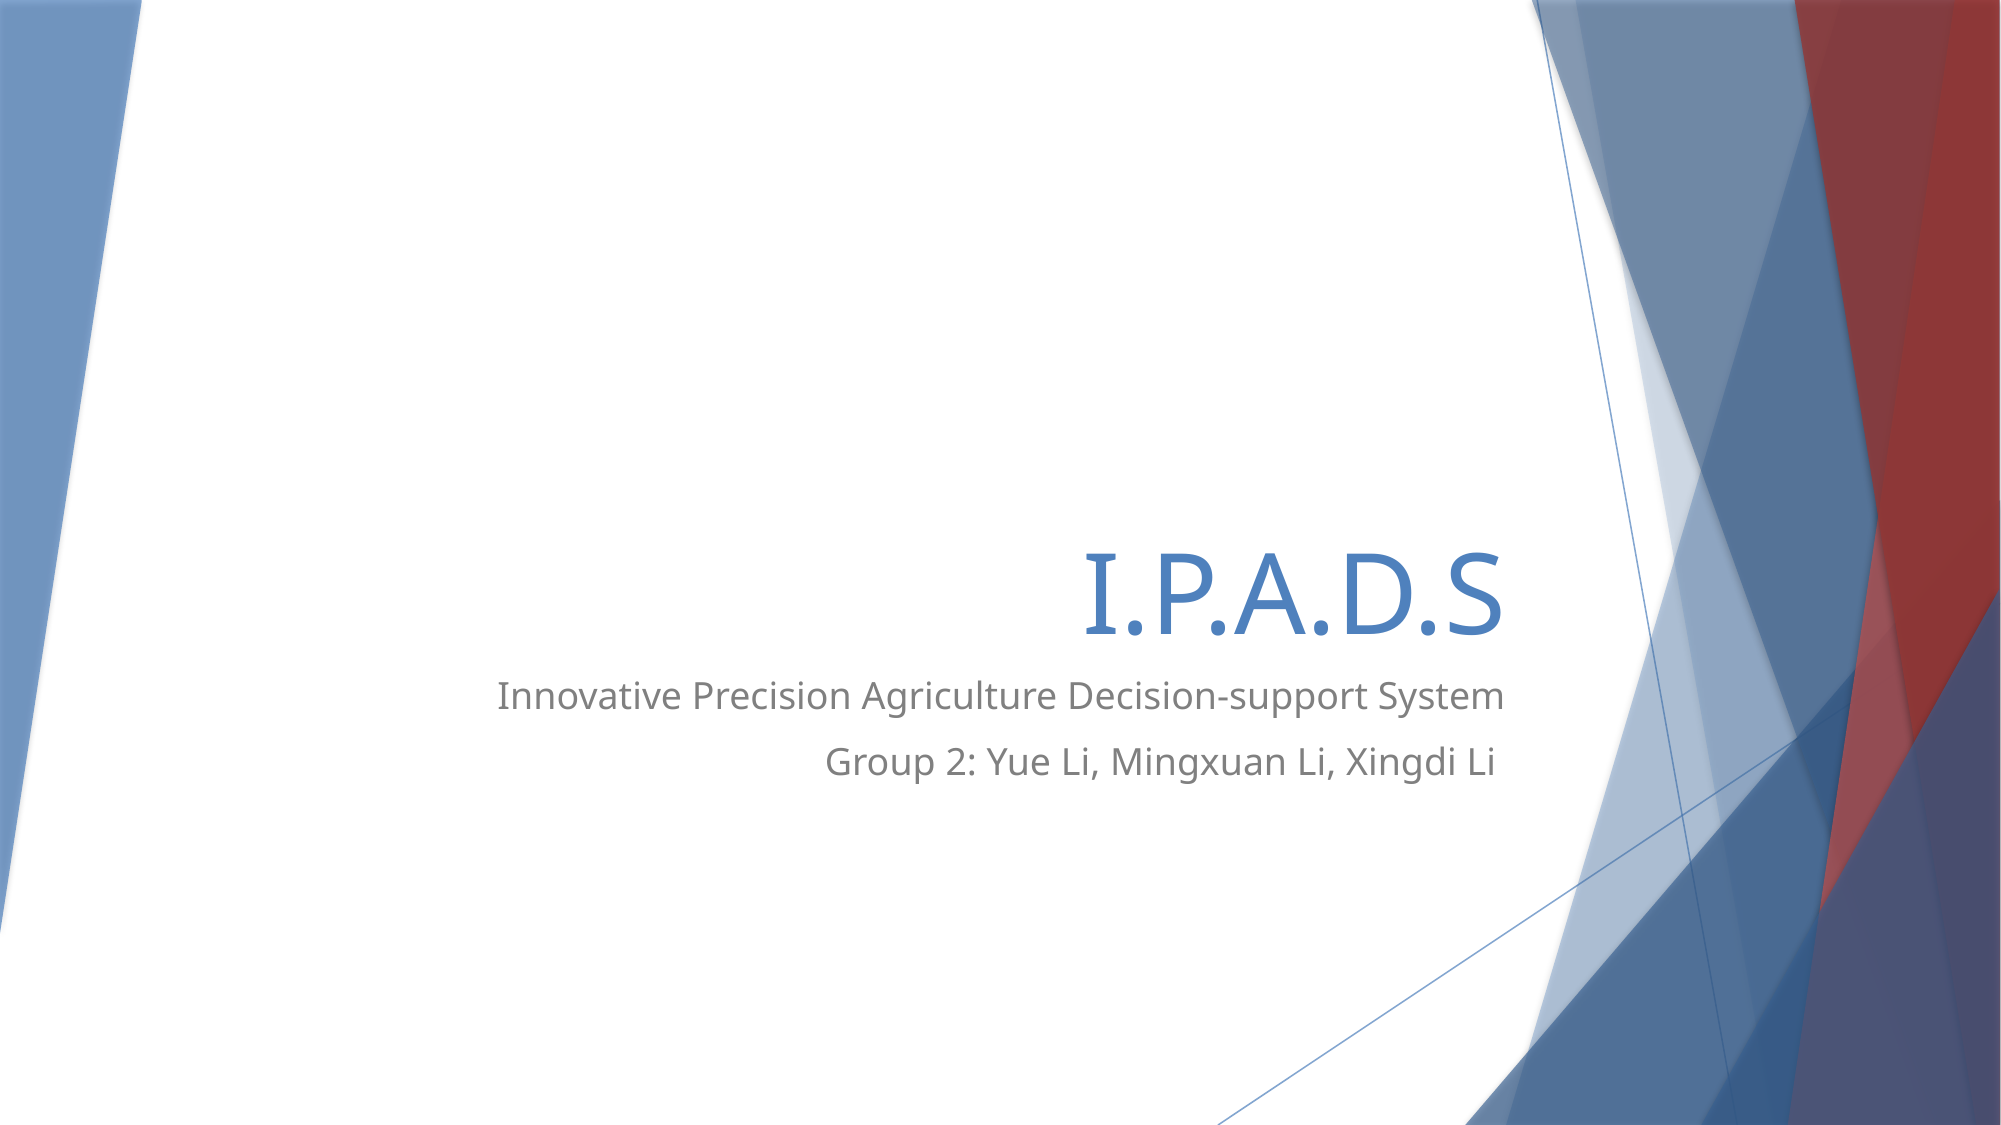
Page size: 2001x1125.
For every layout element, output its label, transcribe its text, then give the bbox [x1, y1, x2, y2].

subtitle Innovative Precision Agriculture Decision-support System Group 2: Yue Li, Mingxuan Li, Xingdi Li [247, 664, 1522, 845]
title I.P.A.D.S [247, 394, 1522, 664]
